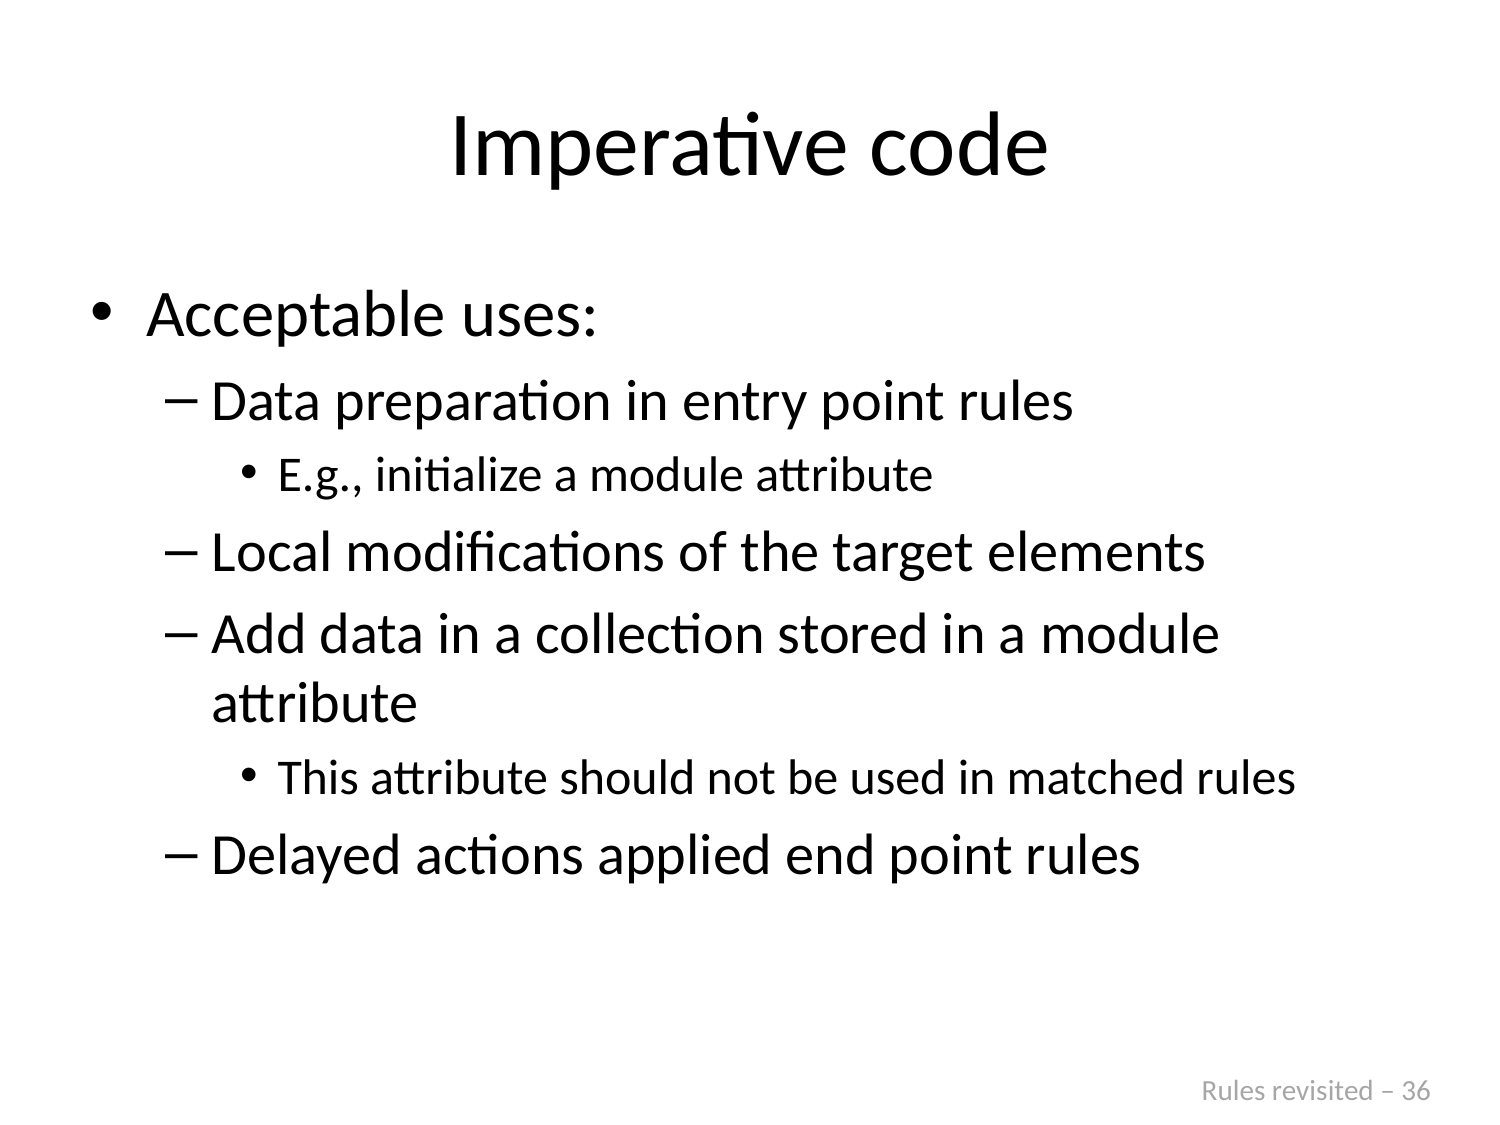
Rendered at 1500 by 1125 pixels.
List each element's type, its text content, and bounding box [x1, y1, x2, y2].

title Imperative code [75, 45, 1425, 233]
text_box Rules revisited – 36 [1186, 1064, 1500, 1115]
list Acceptable uses: Data preparation in entry point rules E.g., initialize a module attribute Local modifications of the target elements Add data in a collection stored in a module attribute This attribute should not be used in matched rules Delayed actions applied end point rules [75, 262, 1425, 1005]
